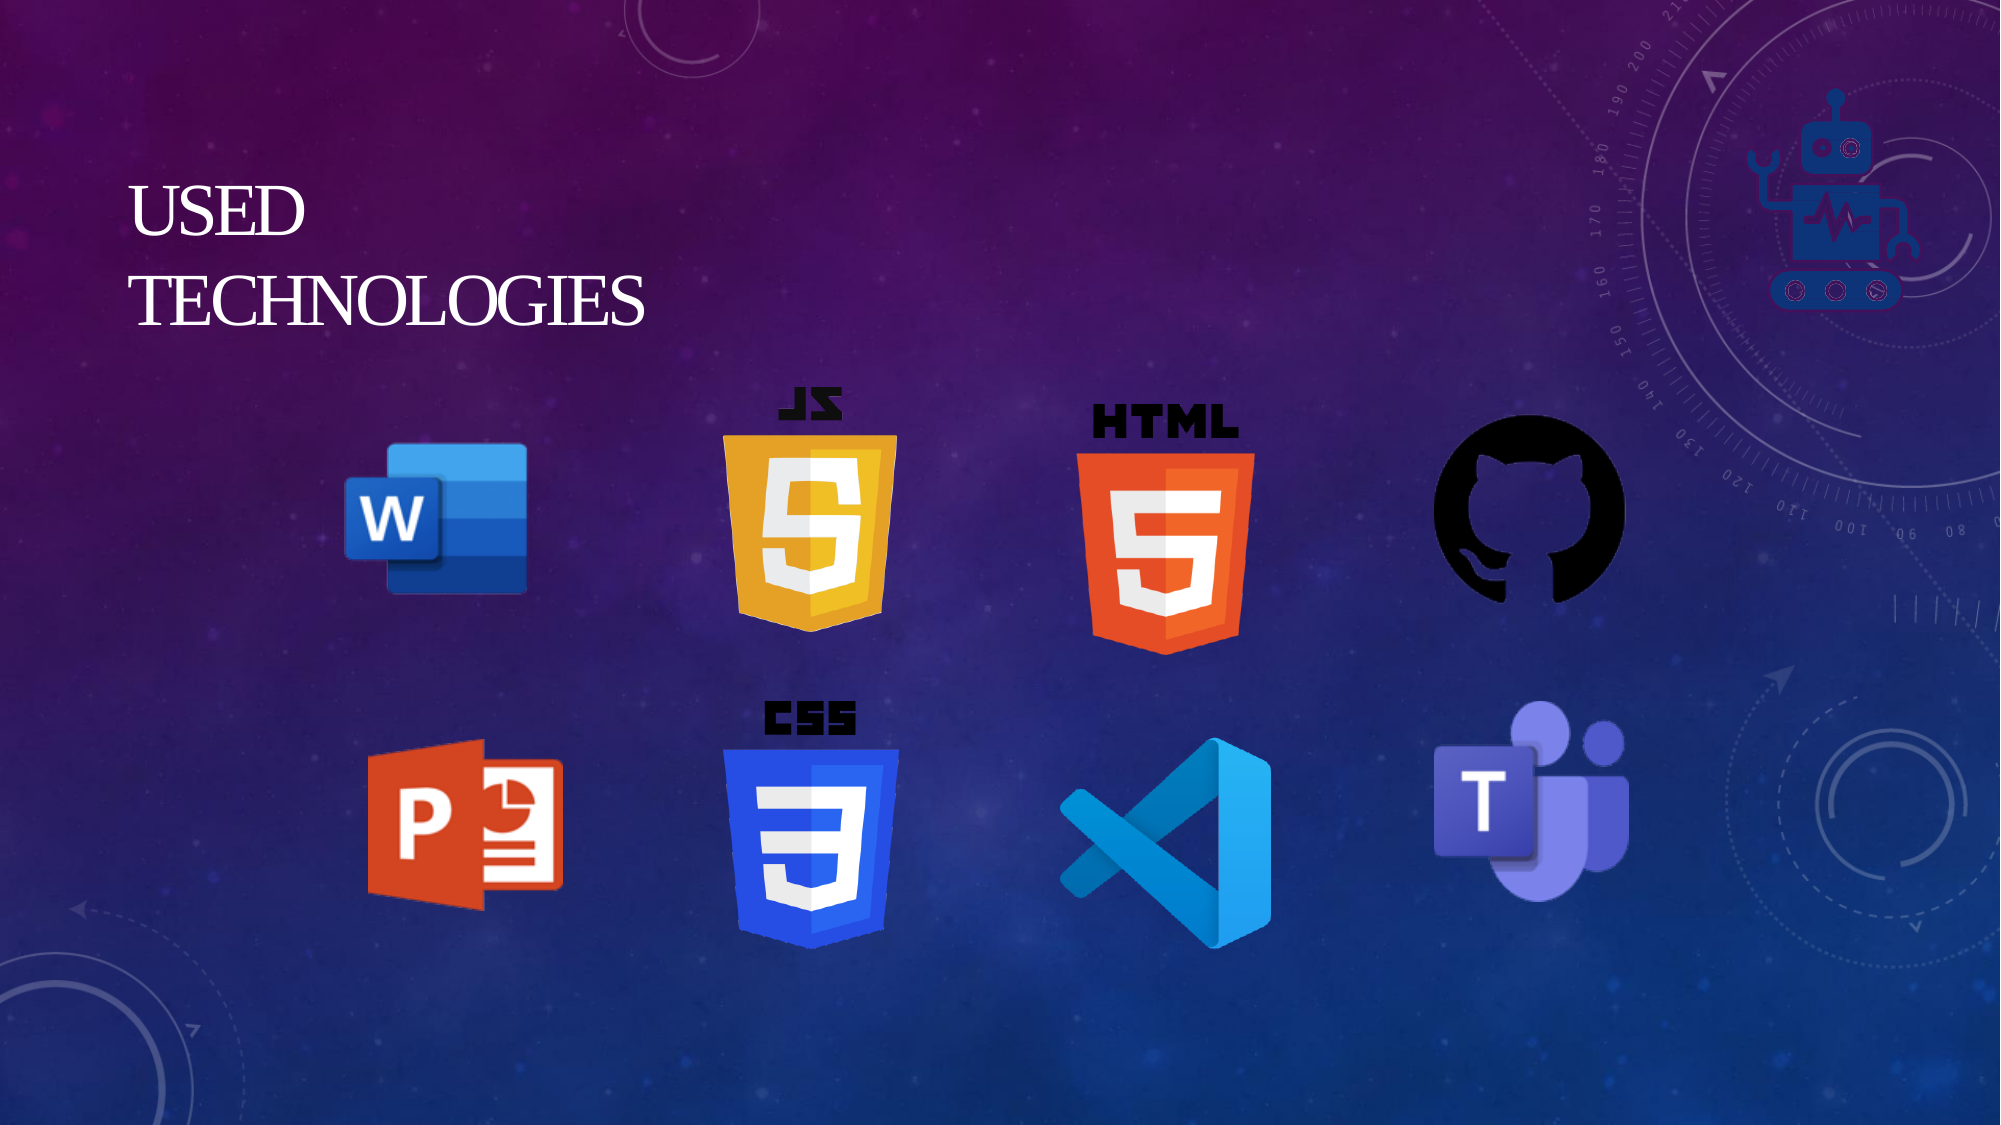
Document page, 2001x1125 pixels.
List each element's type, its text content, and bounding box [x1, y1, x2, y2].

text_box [1743, 85, 1924, 313]
picture [0, 0, 2000, 1125]
title USED TECHNOLOGIES [125, 158, 842, 349]
